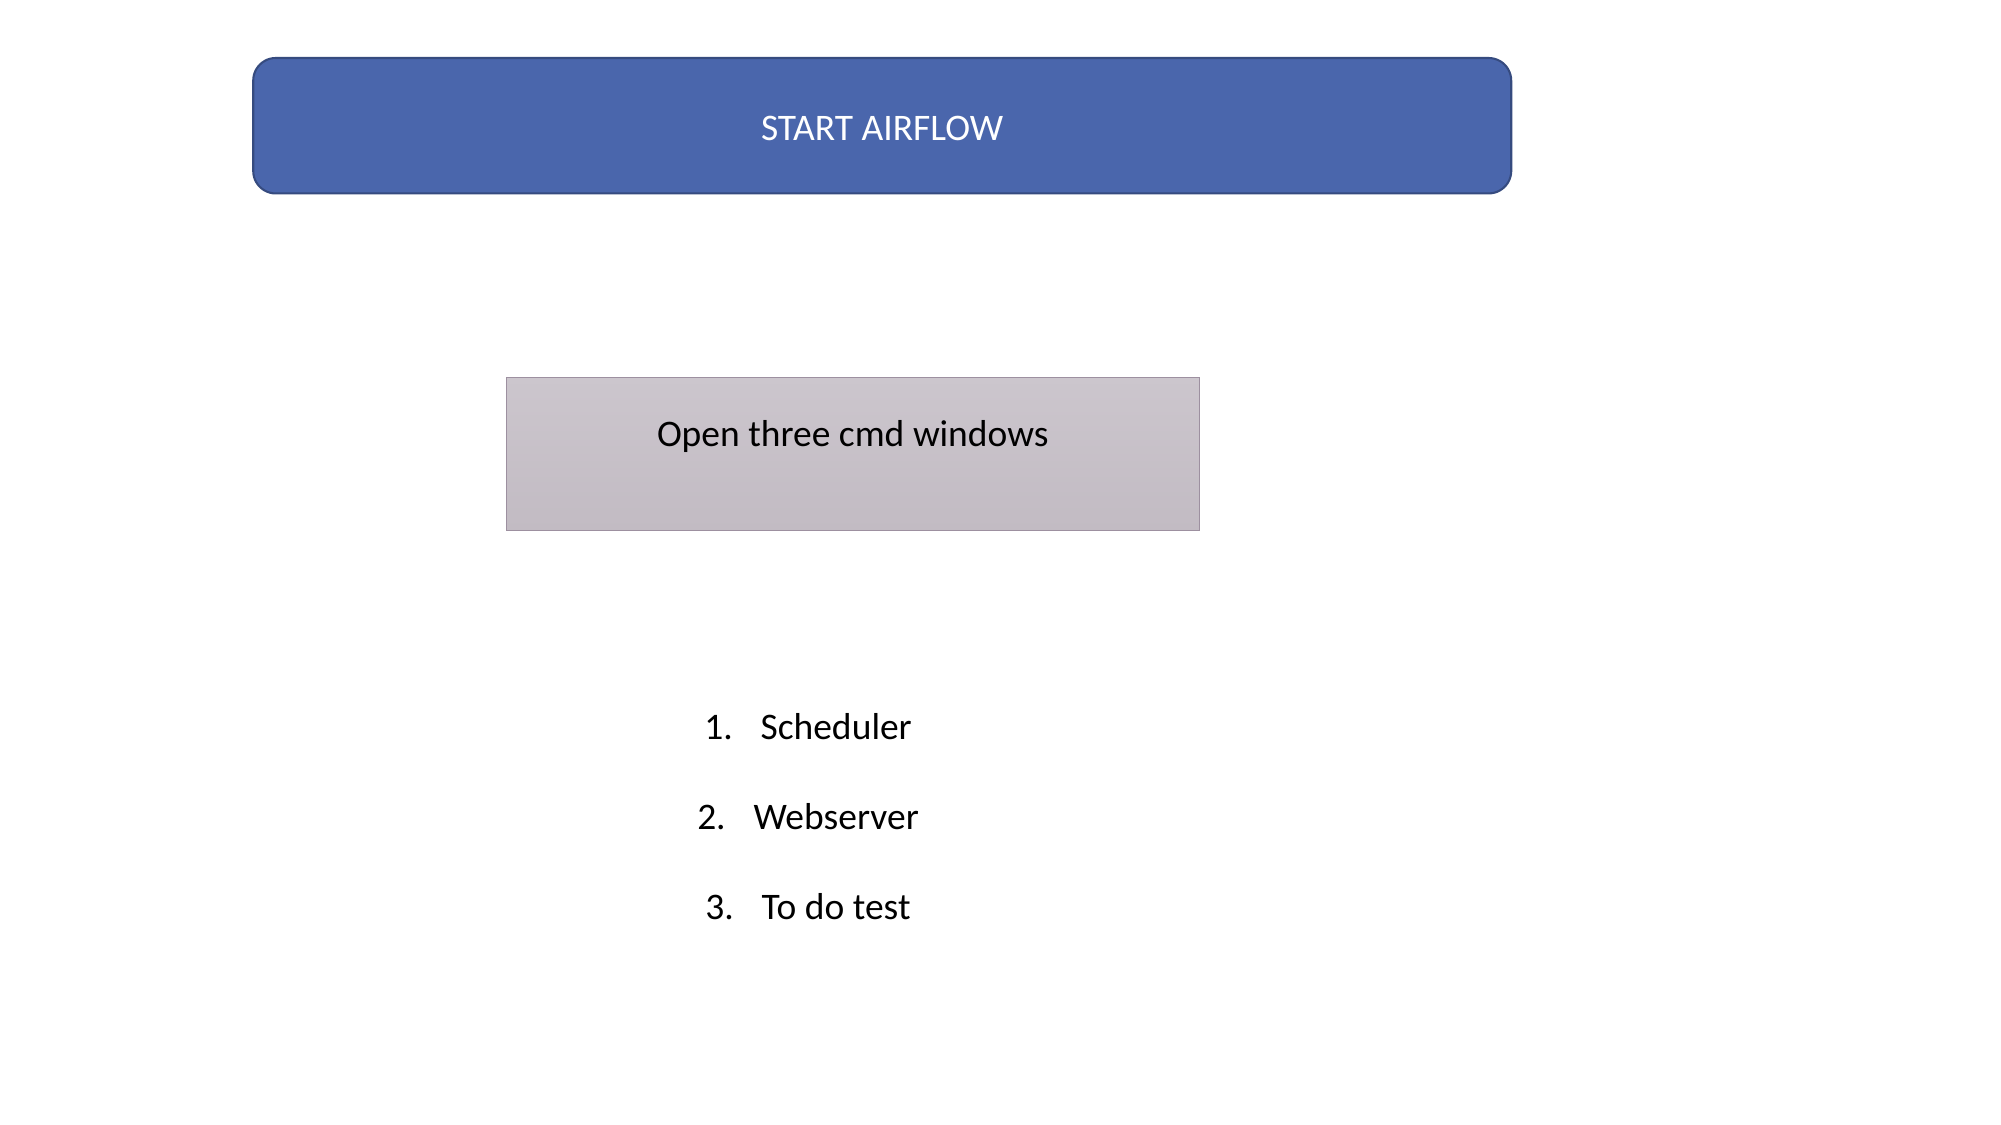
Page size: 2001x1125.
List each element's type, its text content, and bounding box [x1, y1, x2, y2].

text_box Open three cmd windows [506, 377, 1200, 531]
text_box Scheduler Webserver To do test [544, 694, 1072, 980]
text_box START AIRFLOW [252, 56, 1513, 195]
